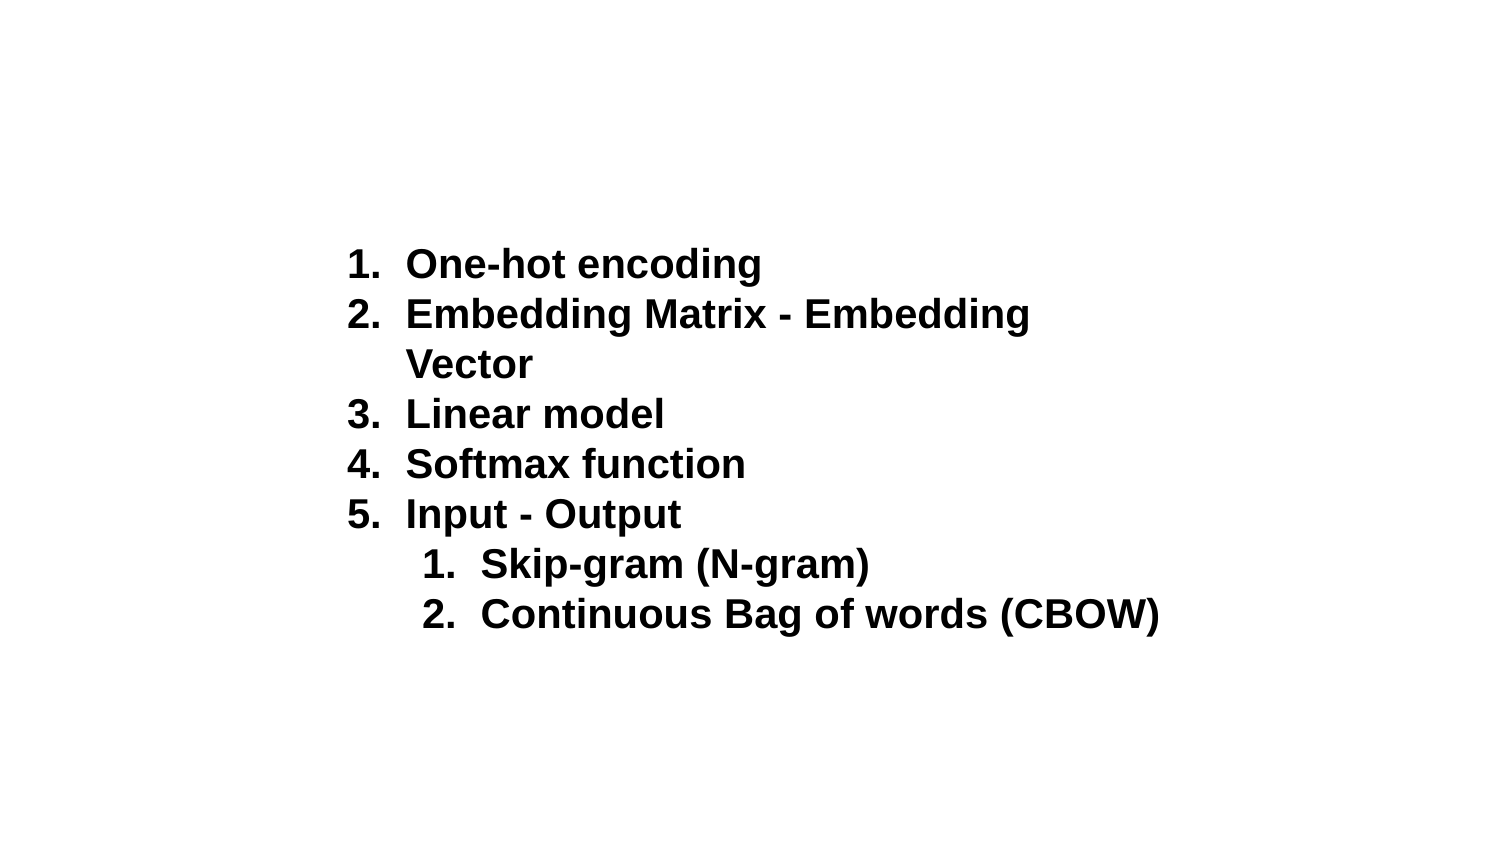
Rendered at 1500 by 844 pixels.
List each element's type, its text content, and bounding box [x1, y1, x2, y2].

text_box One-hot encoding Embedding Matrix - Embedding Vector Linear model Softmax function Input - Output Skip-gram (N-gram) Continuous Bag of words (CBOW) [315, 221, 1185, 590]
